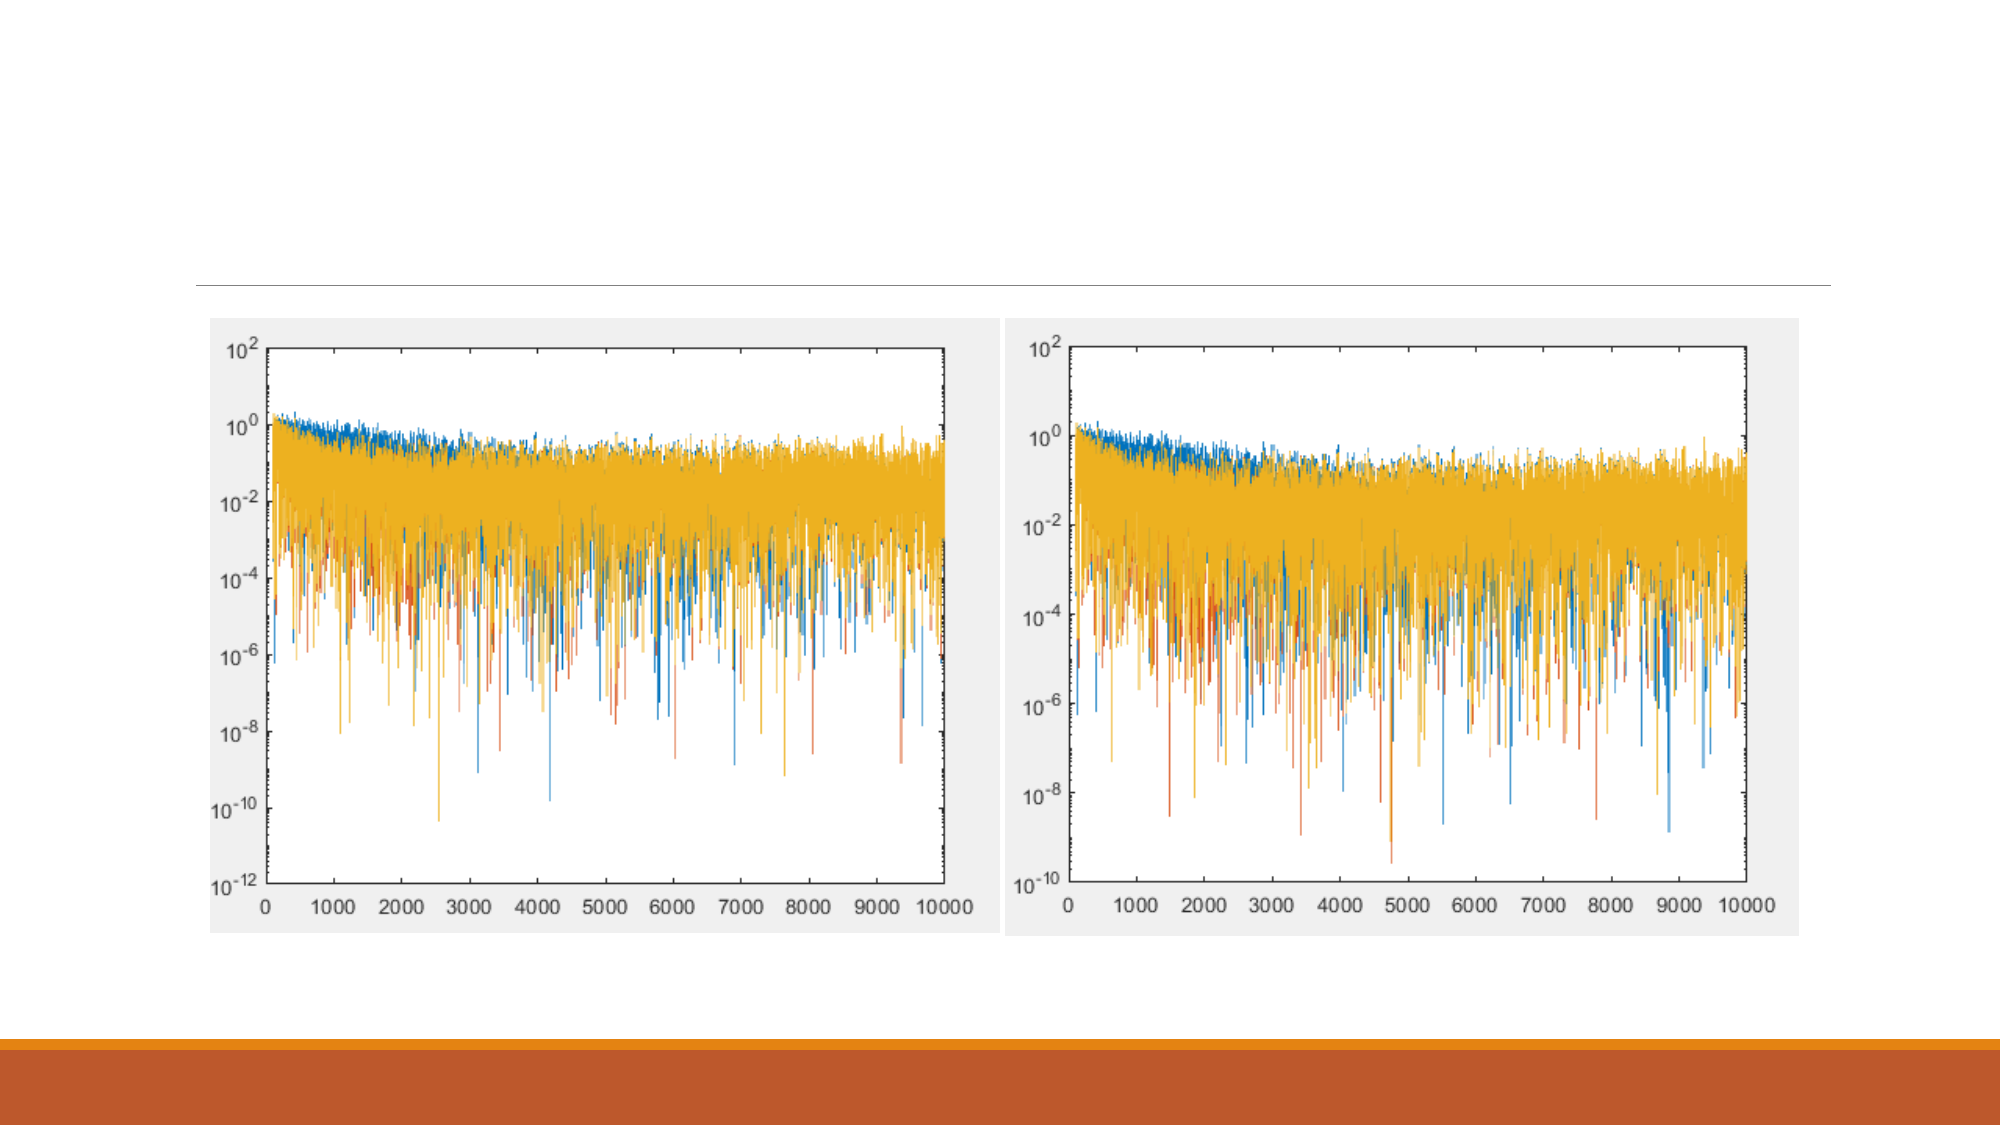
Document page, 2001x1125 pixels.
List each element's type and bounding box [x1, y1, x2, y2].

list [210, 317, 1001, 934]
picture [1004, 318, 1800, 937]
